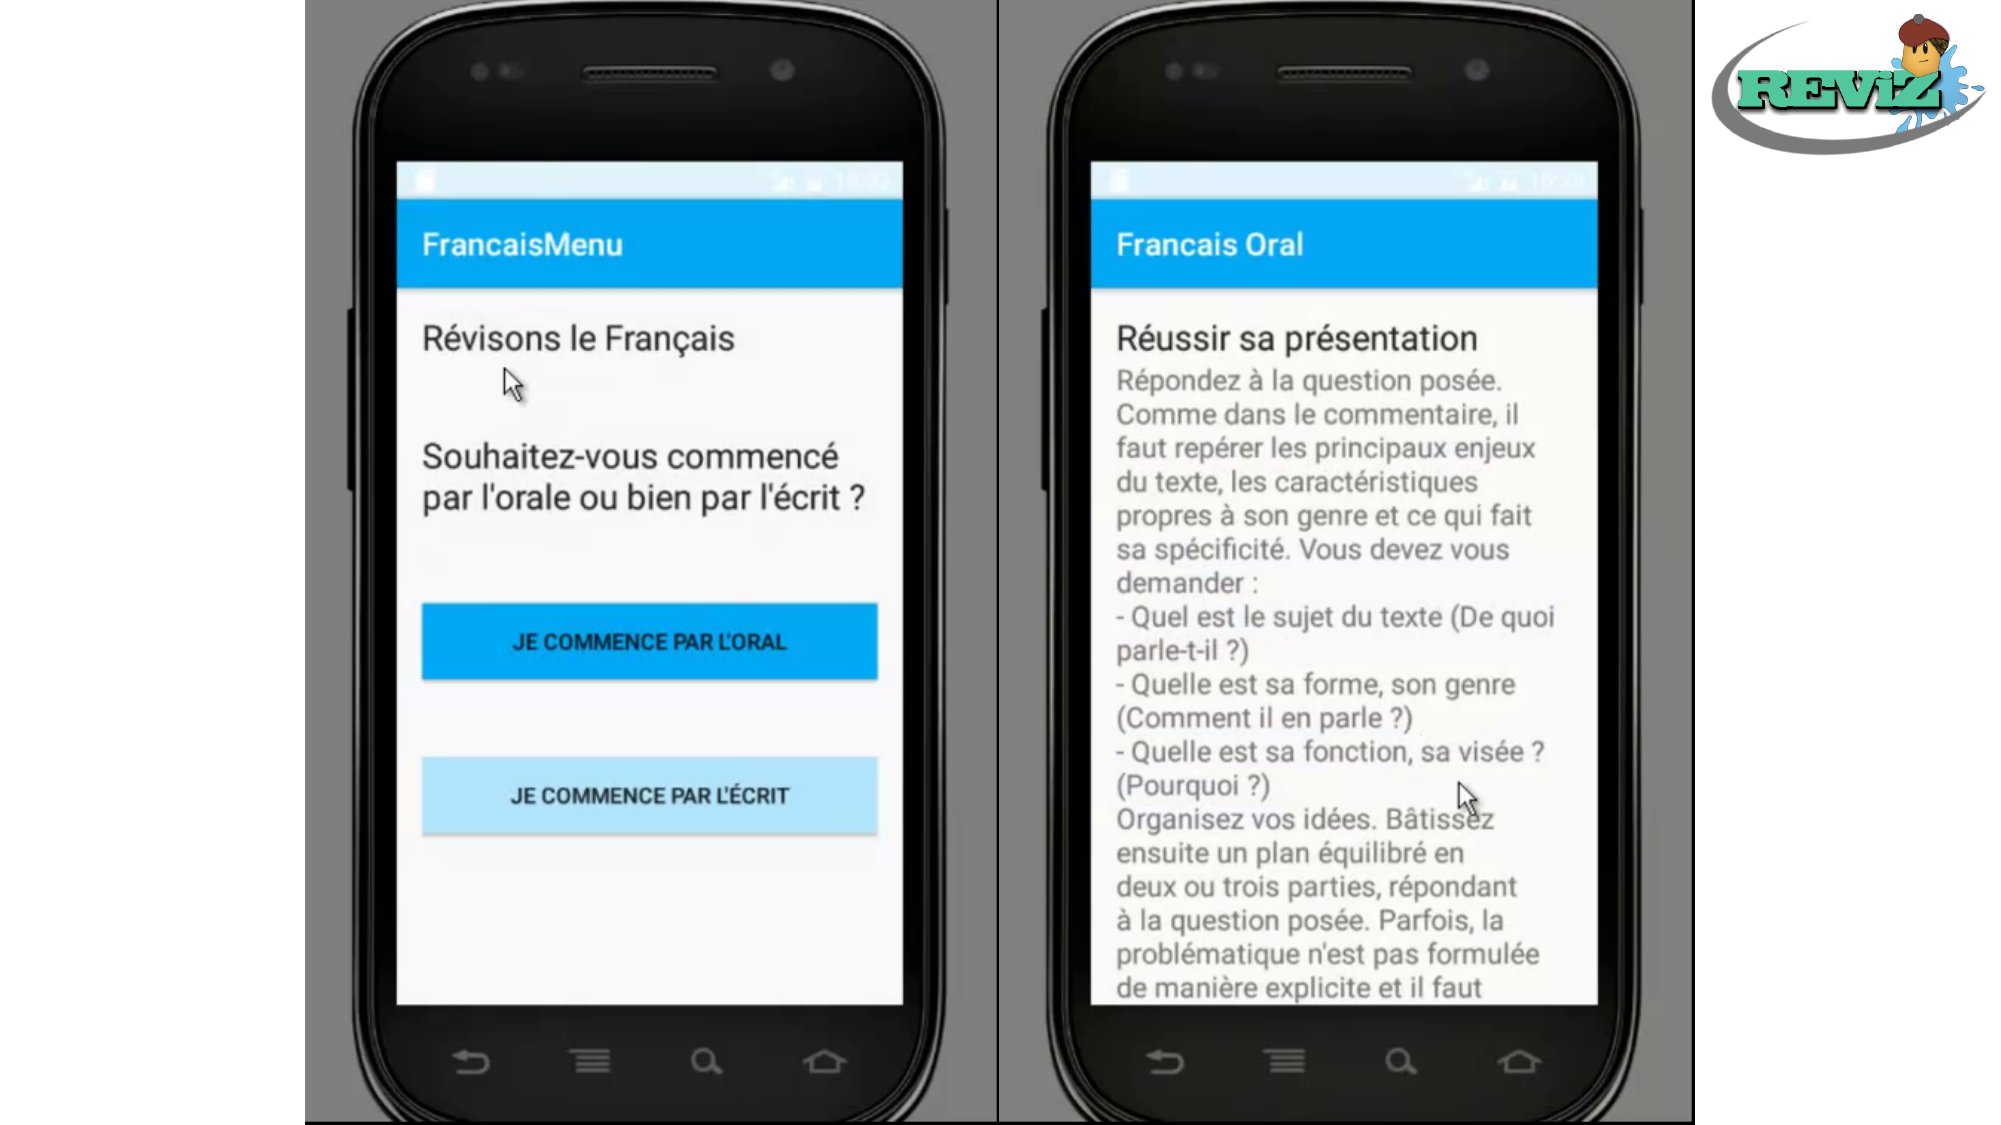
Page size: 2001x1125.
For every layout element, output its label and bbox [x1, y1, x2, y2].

picture [1695, 0, 2000, 226]
text_box [305, 0, 1695, 1125]
